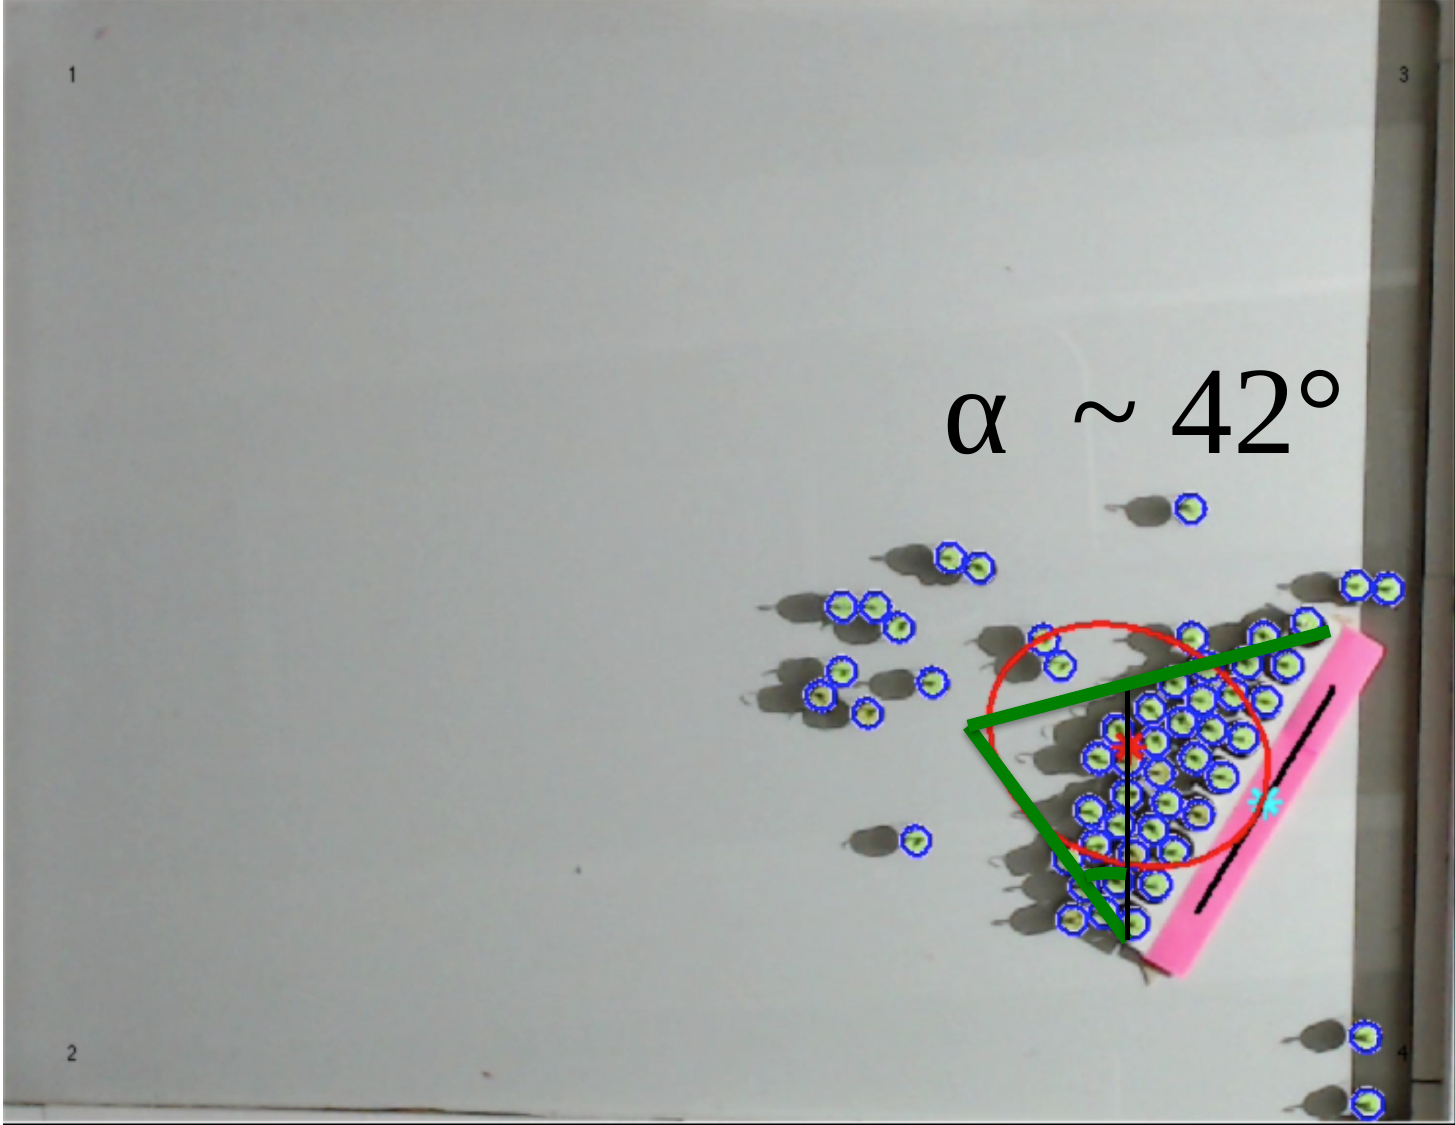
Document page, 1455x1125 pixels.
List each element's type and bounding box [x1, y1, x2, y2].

text_box [967, 630, 1330, 727]
picture [3, 0, 1455, 1125]
text_box [967, 734, 1123, 941]
